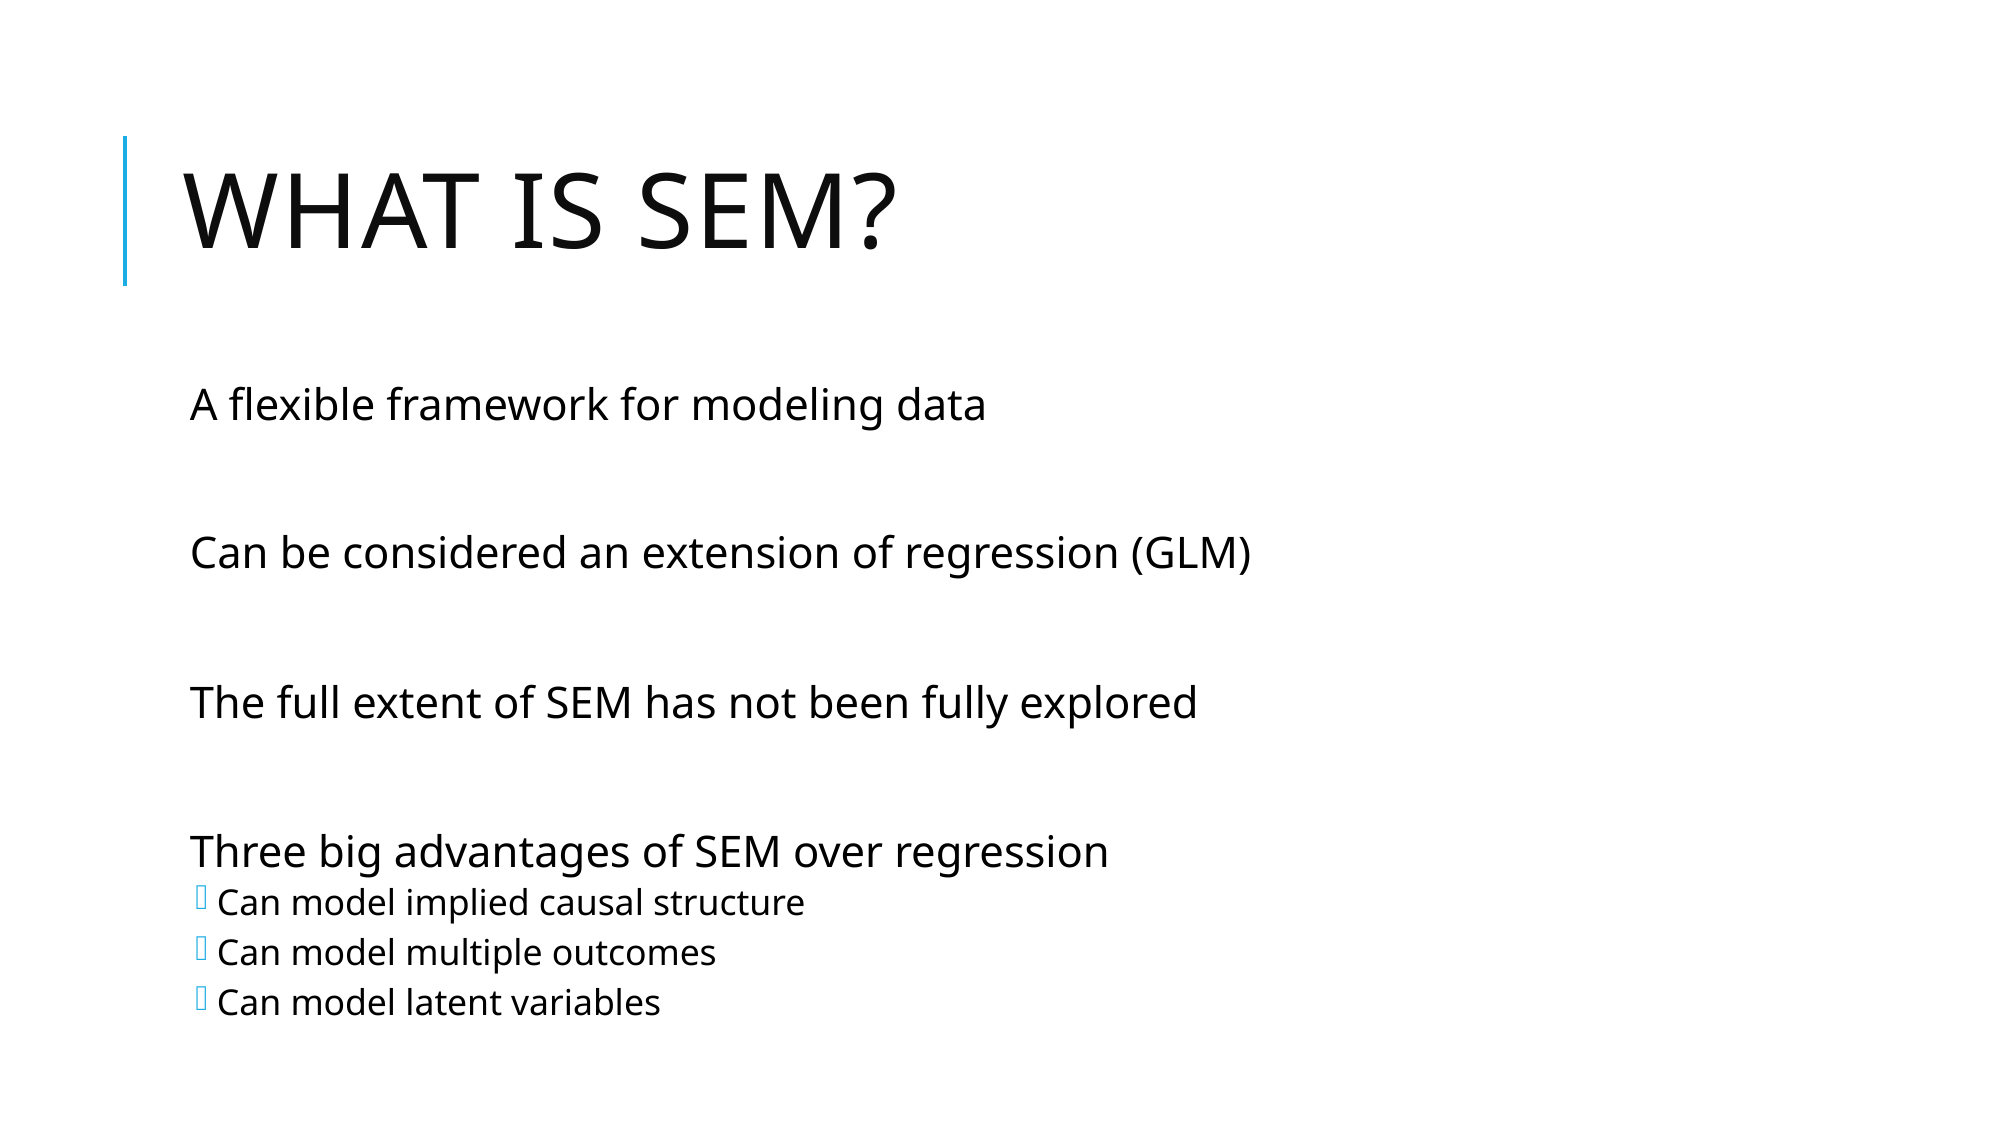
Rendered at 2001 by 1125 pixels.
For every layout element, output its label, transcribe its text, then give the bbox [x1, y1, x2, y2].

list A flexible framework for modeling data Can be considered an extension of regression (GLM) The full extent of SEM has not been fully explored Three big advantages of SEM over regression Can model implied causal structure Can model multiple outcomes Can model latent variables [168, 375, 1763, 1035]
title What is SEM? [168, 96, 1763, 342]
